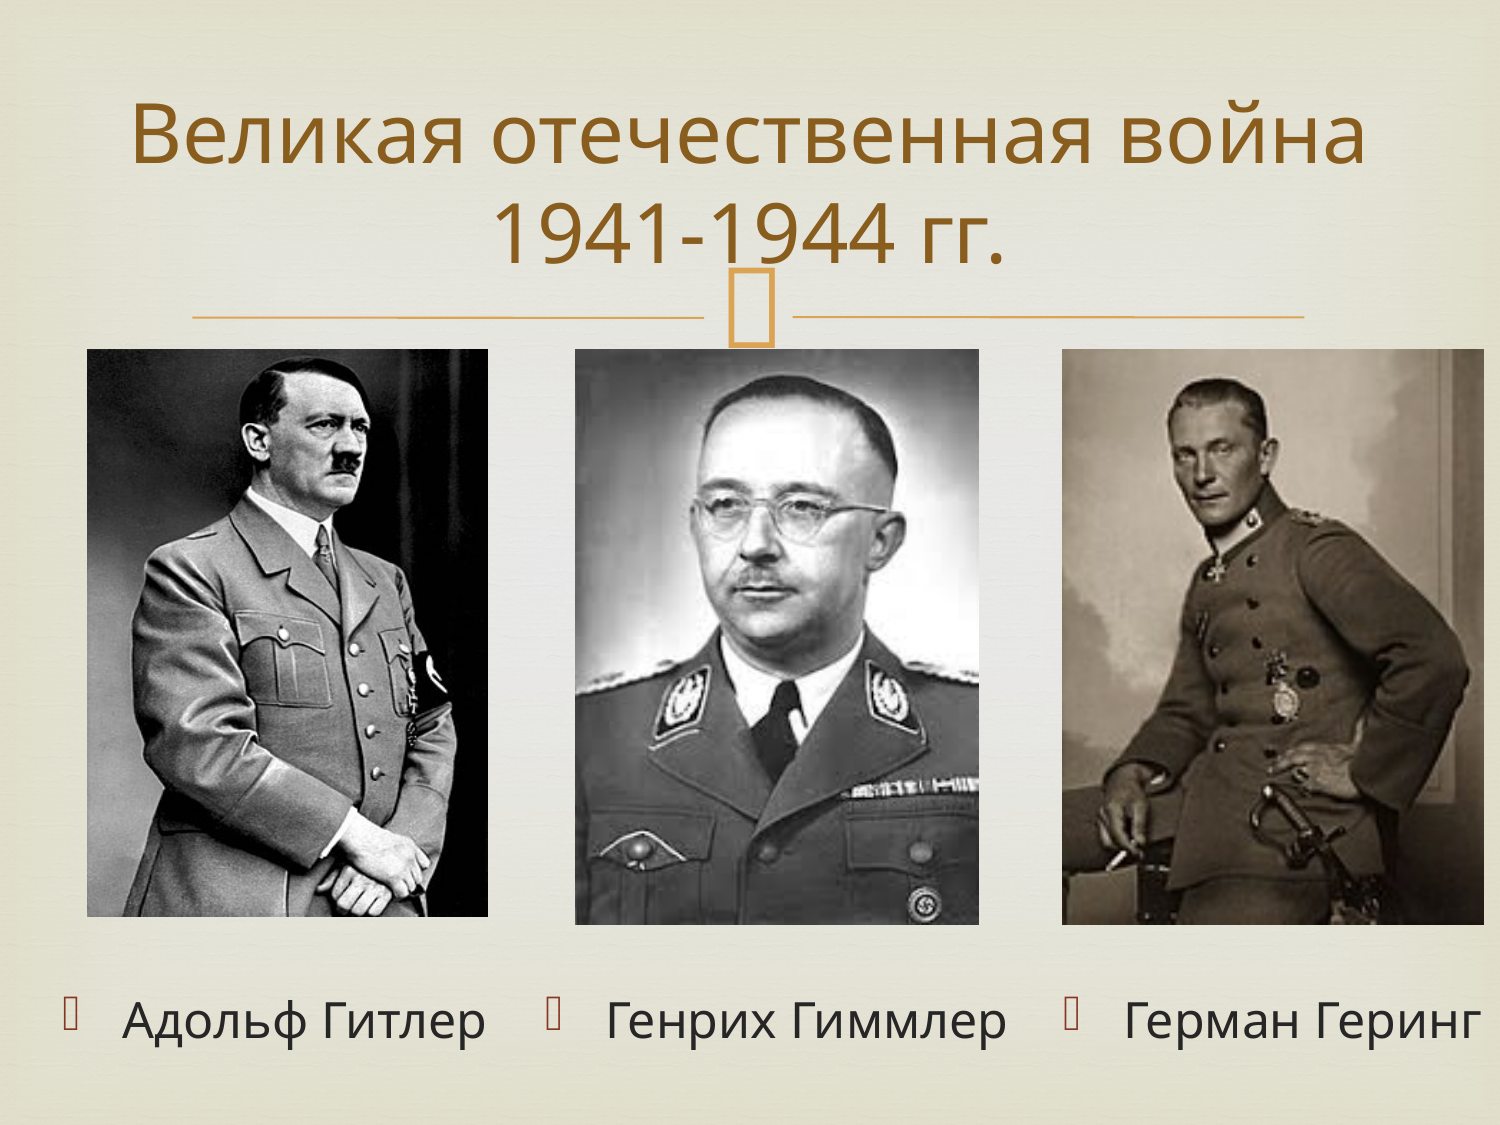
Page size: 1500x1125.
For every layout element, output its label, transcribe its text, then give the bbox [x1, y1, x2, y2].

title Великая отечественная война 1941-1944 гг. [112, 93, 1386, 267]
picture [574, 349, 980, 926]
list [86, 349, 488, 917]
text_box Генрих Гиммлер [514, 945, 1010, 1093]
text_box Адольф Гитлер [12, 945, 514, 1093]
text_box Герман Геринг [1010, 945, 1500, 1093]
picture [1061, 349, 1484, 926]
